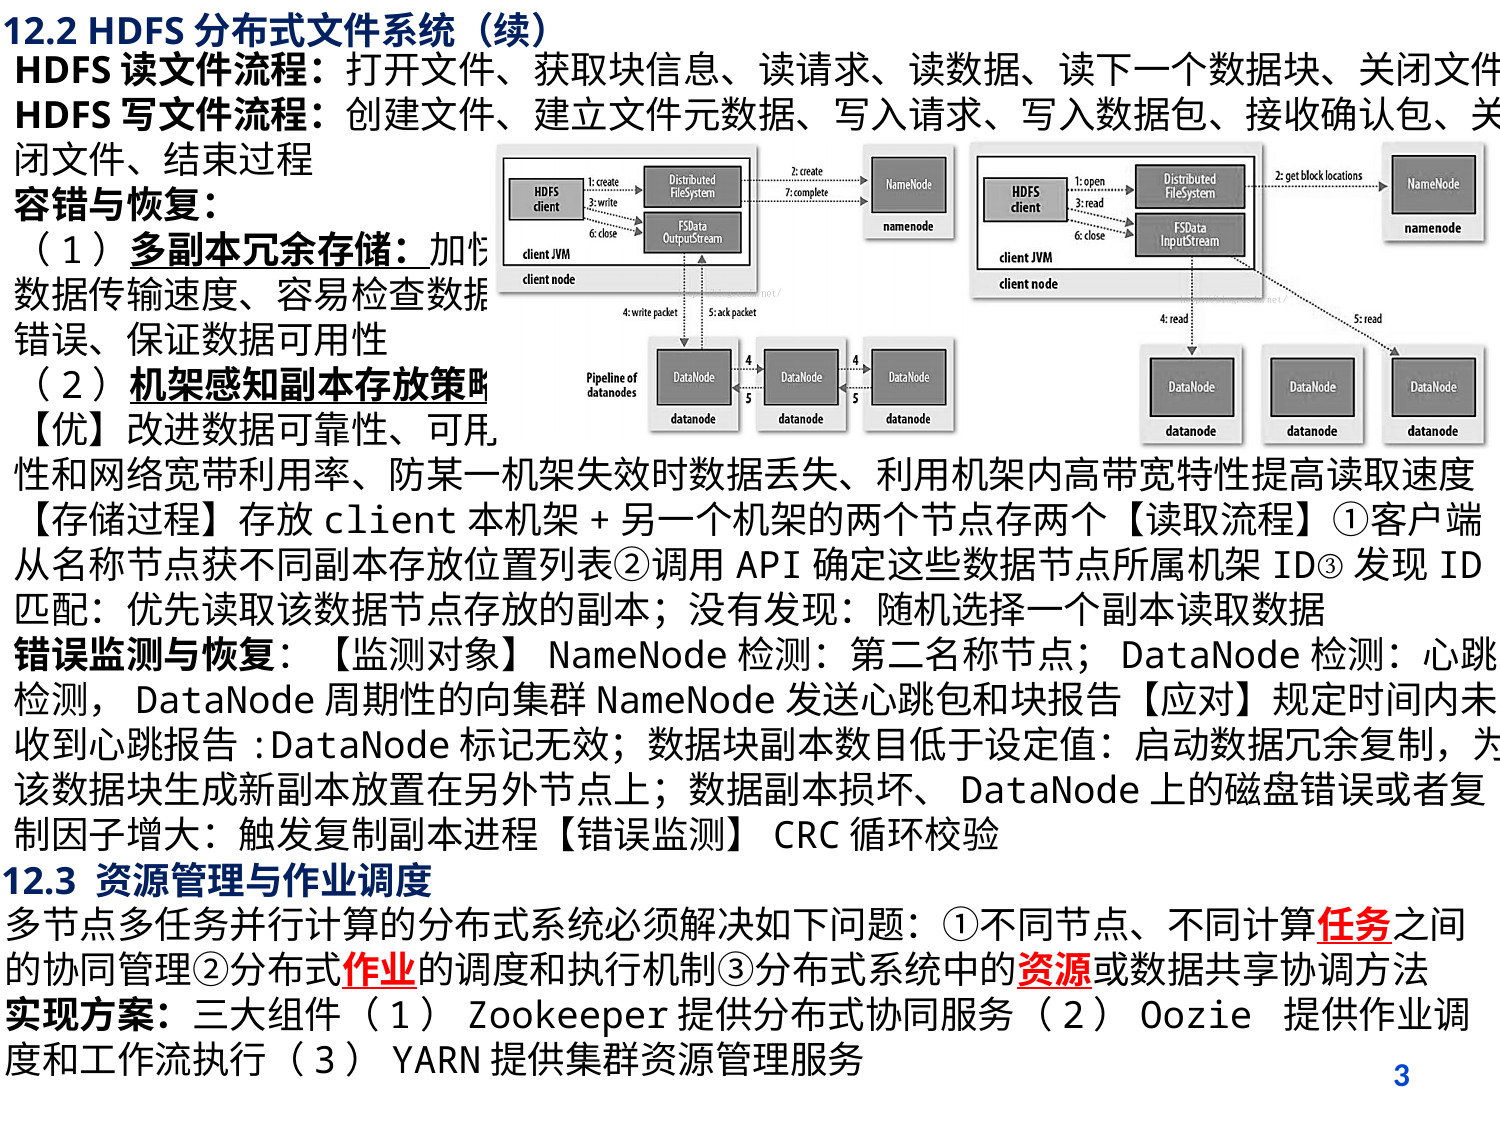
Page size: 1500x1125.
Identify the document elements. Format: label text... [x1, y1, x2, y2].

picture [966, 137, 1492, 451]
text_box 12.3 资源管理与作业调度 [0, 849, 899, 893]
text_box HDFS读文件流程：打开文件、获取块信息、读请求、读数据、读下一个数据块、关闭文件 HDFS写文件流程：创建文件、建立文件元数据、写入请求、写入数据包、接收确认包、关闭文件、结束过程 容错与恢复： （1）多副本冗余存储：加快 数据传输速度、容易检查数据 错误、保证数据可用性 （2）机架感知副本存放策略 【优】改进数据可靠性、可用 性和网络宽带利用率、防某一机架失效时数据丢失、利用机架内高带宽特性提高读取速度【存储过程】存放client本机架+另一个机架的两个节点存两个【读取流程】①客户端从名称节点获不同副本存放位置列表②调用API确定这些数据节点所属机架ID③发现ID匹配：优先读取该数据节点存放的副本；没有发现：随机选择一个副本读取数据 错误监测与恢复：【监测对象】NameNode检测：第二名称节点；DataNode检测：心跳检测，DataNode周期性的向集群NameNode发送心跳包和块报告【应对】规定时间内未收到心跳报告:DataNode标记无效；数据块副本数目低于设定值：启动数据冗余复制，为该数据块生成新副本放置在另外节点上；数据副本损坏、DataNode上的磁盘错误或者复制因子增大：触发复制副本进程【错误监测】CRC循环校验 [0, 38, 1500, 864]
picture [487, 137, 963, 438]
text_box 12.2 HDFS分布式文件系统（续） [0, 0, 900, 38]
text_box 多节点多任务并行计算的分布式系统必须解决如下问题：①不同节点、不同计算任务之间的协同管理②分布式作业的调度和执行机制③分布式系统中的资源或数据共享协调方法 实现方案：三大组件（1）Zookeeper提供分布式协同服务（2）Oozie 提供作业调度和工作流执行（3）YARN提供集群资源管理服务 [0, 893, 1500, 1125]
